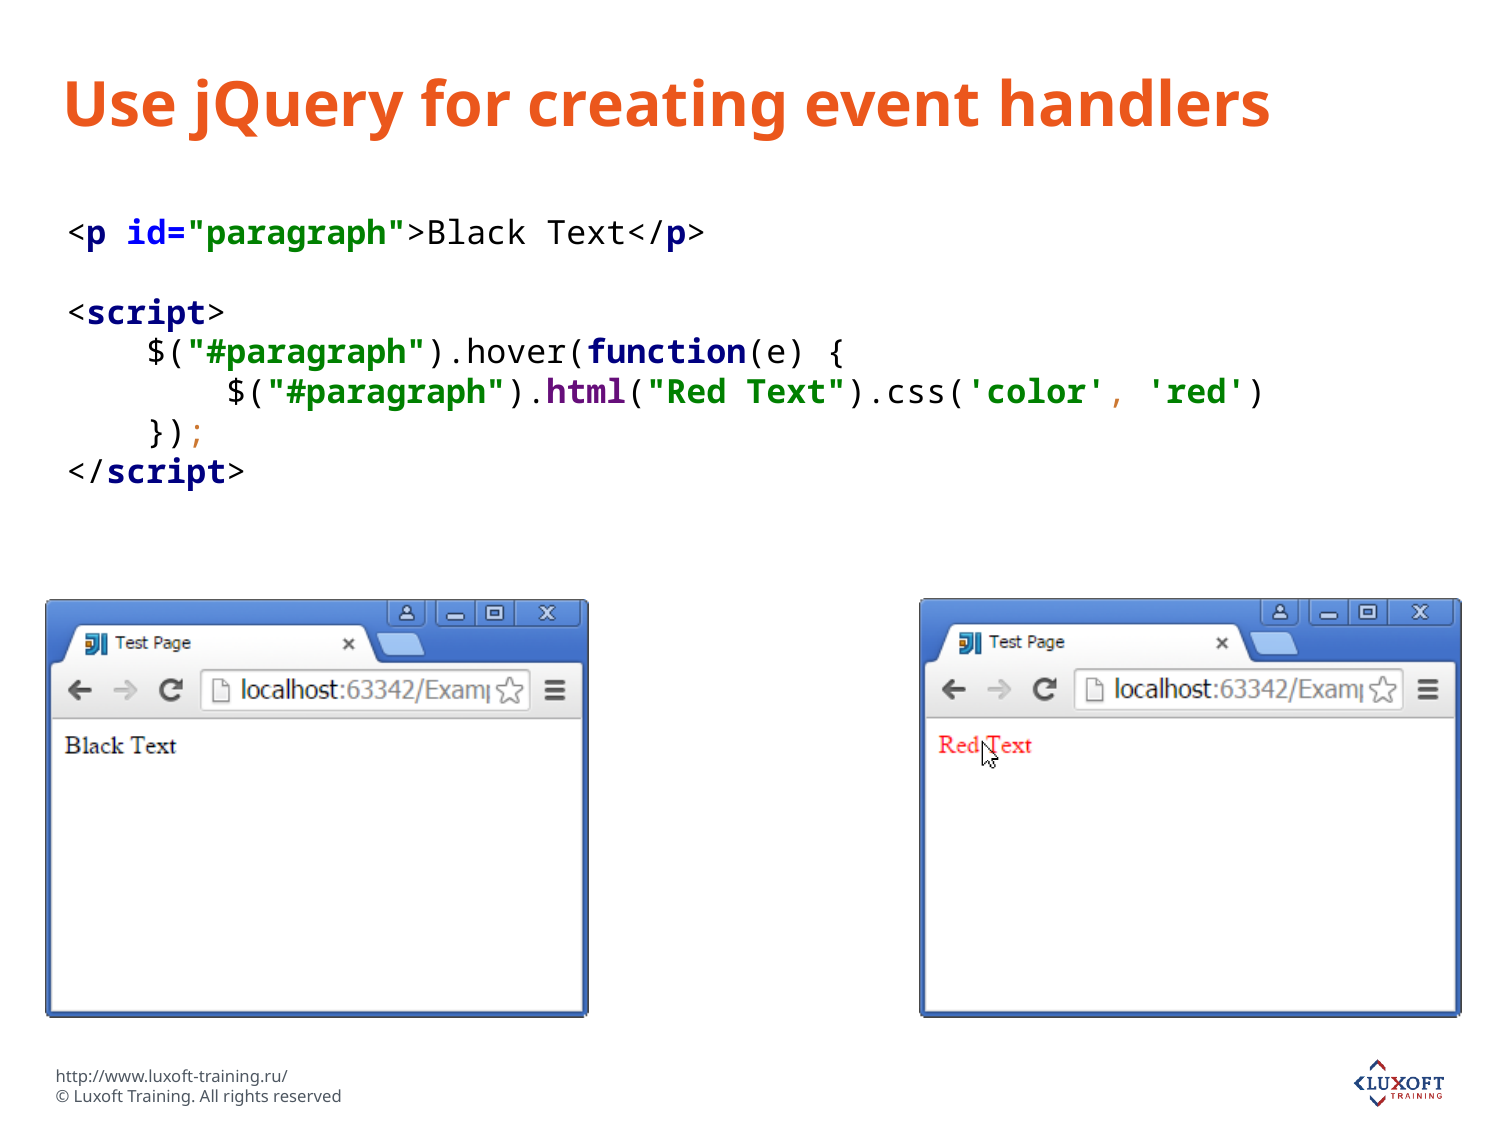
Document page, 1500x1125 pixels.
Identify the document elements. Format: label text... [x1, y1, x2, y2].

picture [45, 599, 589, 1018]
title Use jQuery for creating event handlers [47, 59, 1457, 143]
picture [919, 598, 1462, 1018]
picture [1339, 1059, 1458, 1107]
text_box <p id="paragraph">Black Text</p> <script> $("#paragraph").hover(function(e) { $("#paragraph").html("Red Text").css('color', 'red') }); </script> [51, 203, 1439, 538]
